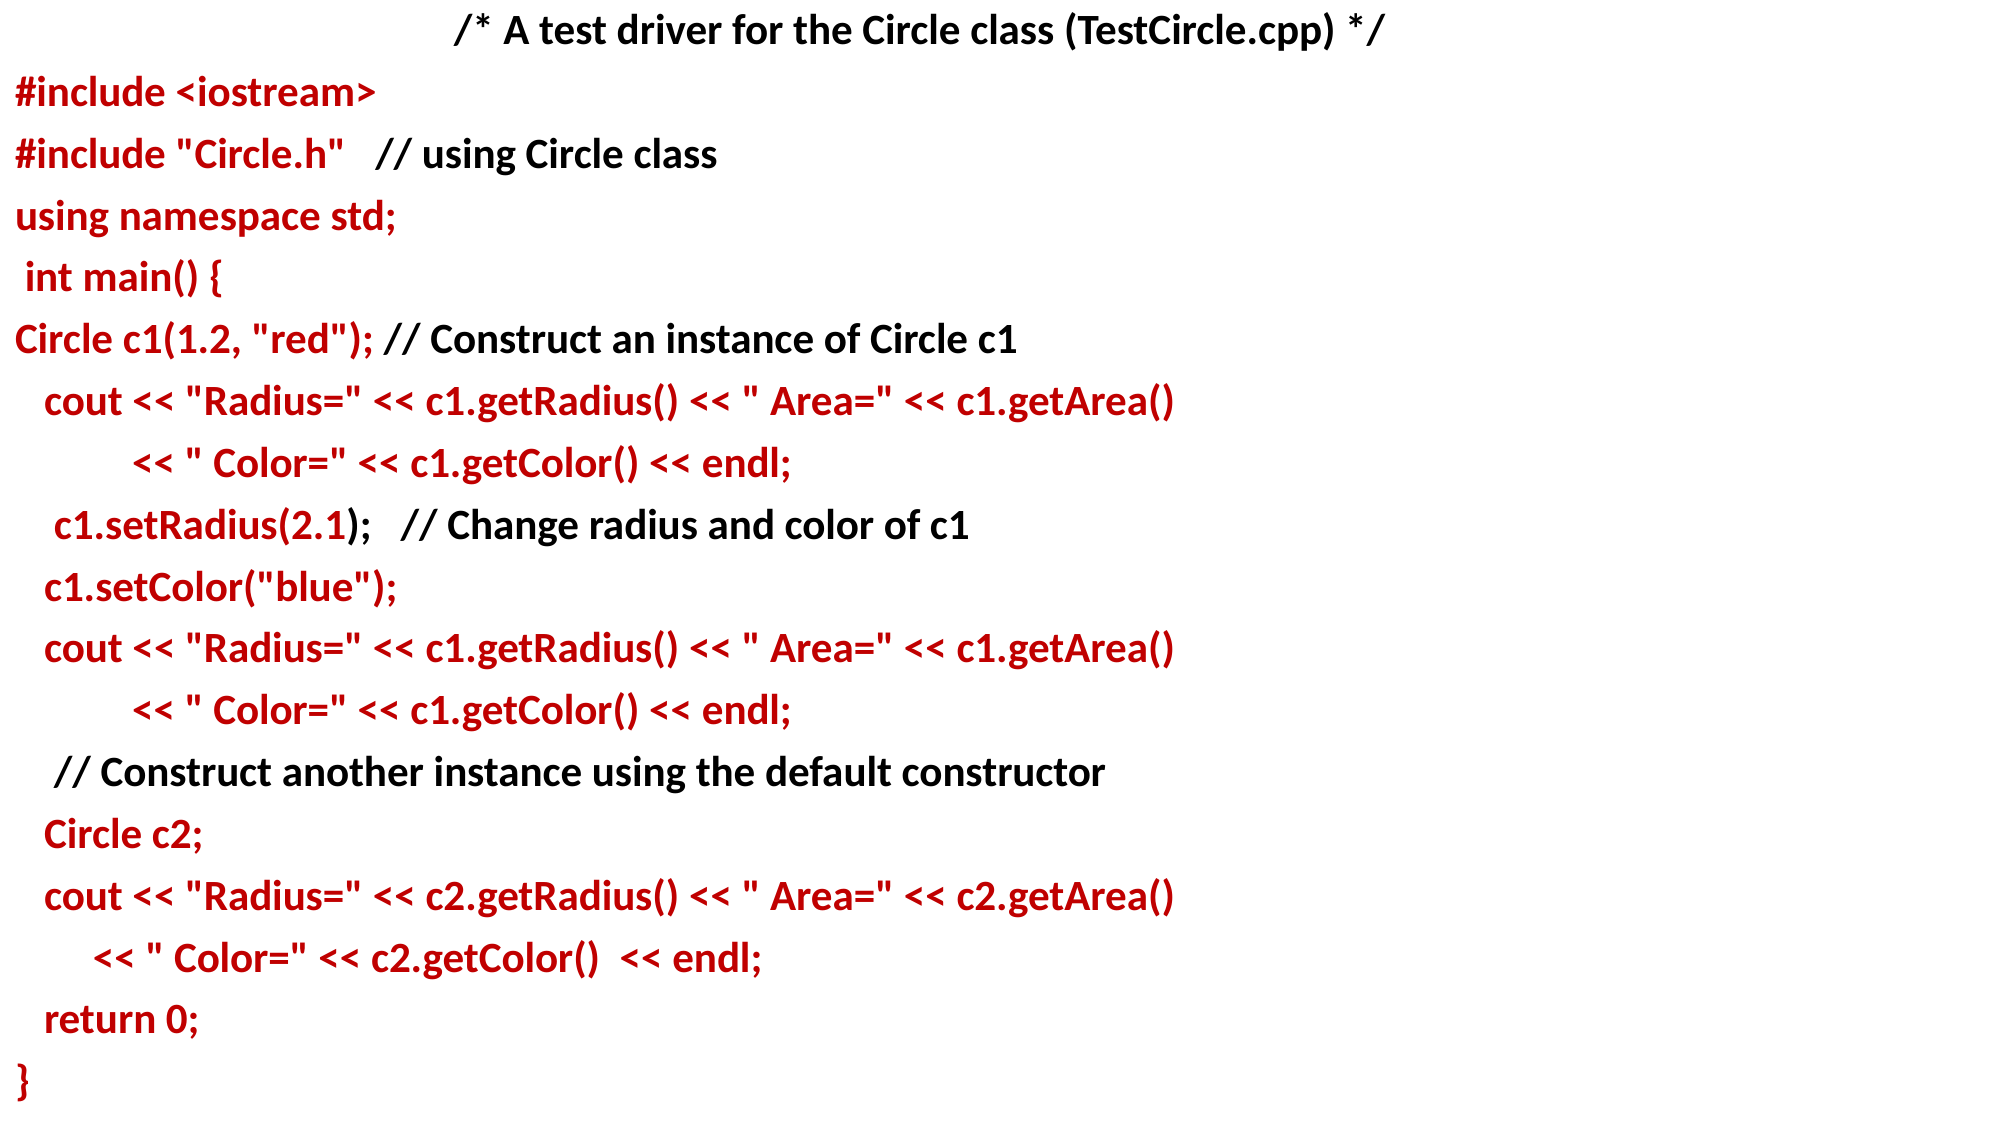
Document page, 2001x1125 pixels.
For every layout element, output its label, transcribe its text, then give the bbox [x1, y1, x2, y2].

list /* A test driver for the Circle class (TestCircle.cpp) */ #include <iostream> #include "Circle.h" // using Circle class using namespace std; int main() { Circle c1(1.2, "red"); // Construct an instance of Circle c1 cout << "Radius=" << c1.getRadius() << " Area=" << c1.getArea() << " Color=" << c1.getColor() << endl; c1.setRadius(2.1); // Change radius and color of c1 c1.setColor("blue"); cout << "Radius=" << c1.getRadius() << " Area=" << c1.getArea() << " Color=" << c1.getColor() << endl; // Construct another instance using the default constructor Circle c2; cout << "Radius=" << c2.getRadius() << " Area=" << c2.getArea() << " Color=" << c2.getColor() << endl; return 0; } [0, 0, 2000, 1125]
